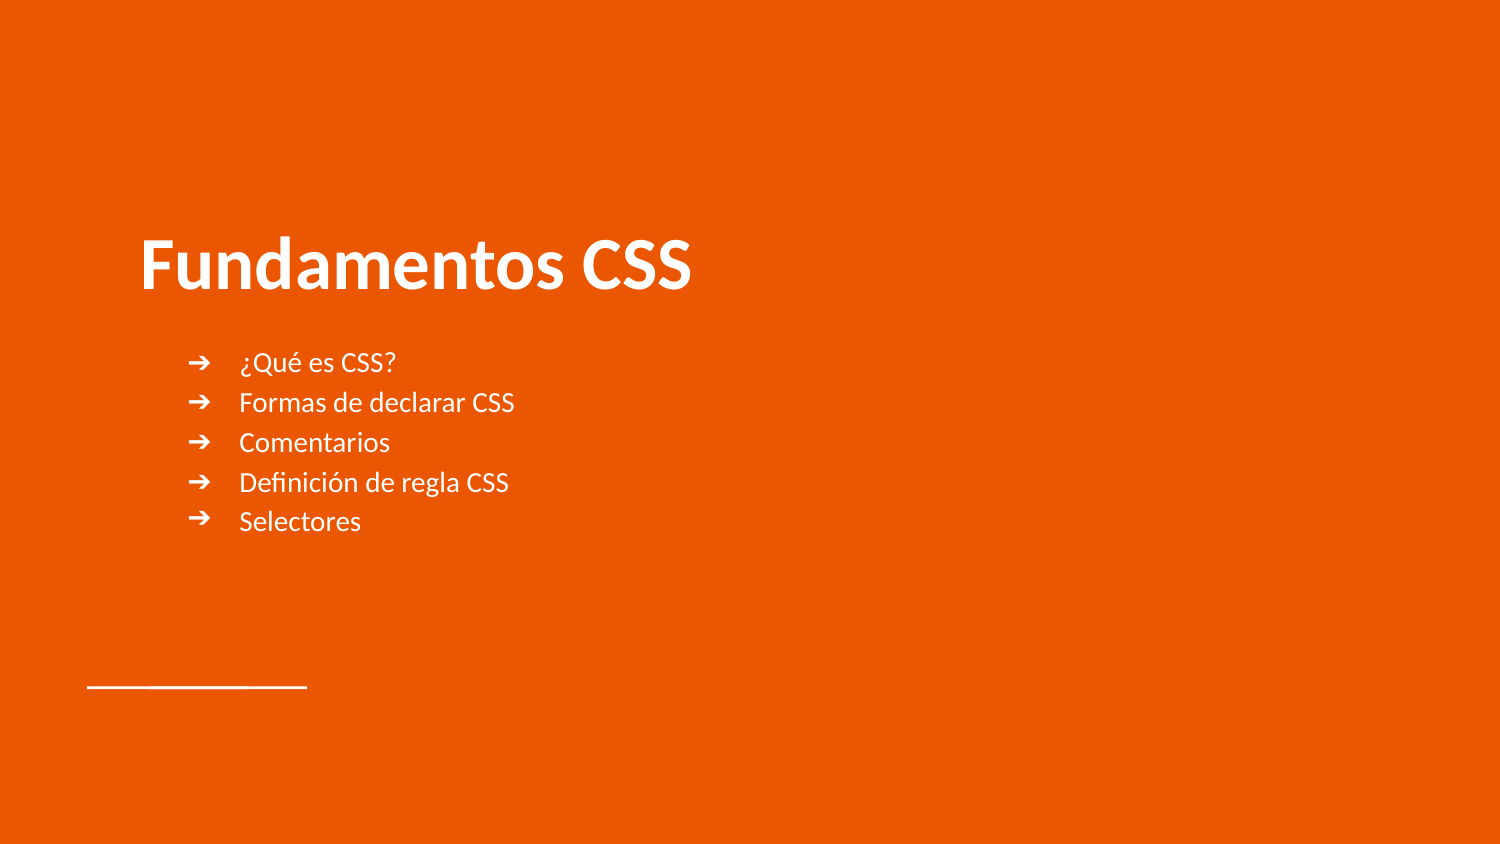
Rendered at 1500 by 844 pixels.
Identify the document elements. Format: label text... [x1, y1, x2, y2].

title Fundamentos CSS [124, 212, 1469, 702]
subtitle ¿Qué es CSS? Formas de declarar CSS Comentarios Definición de regla CSS Selectores [149, 323, 1343, 660]
